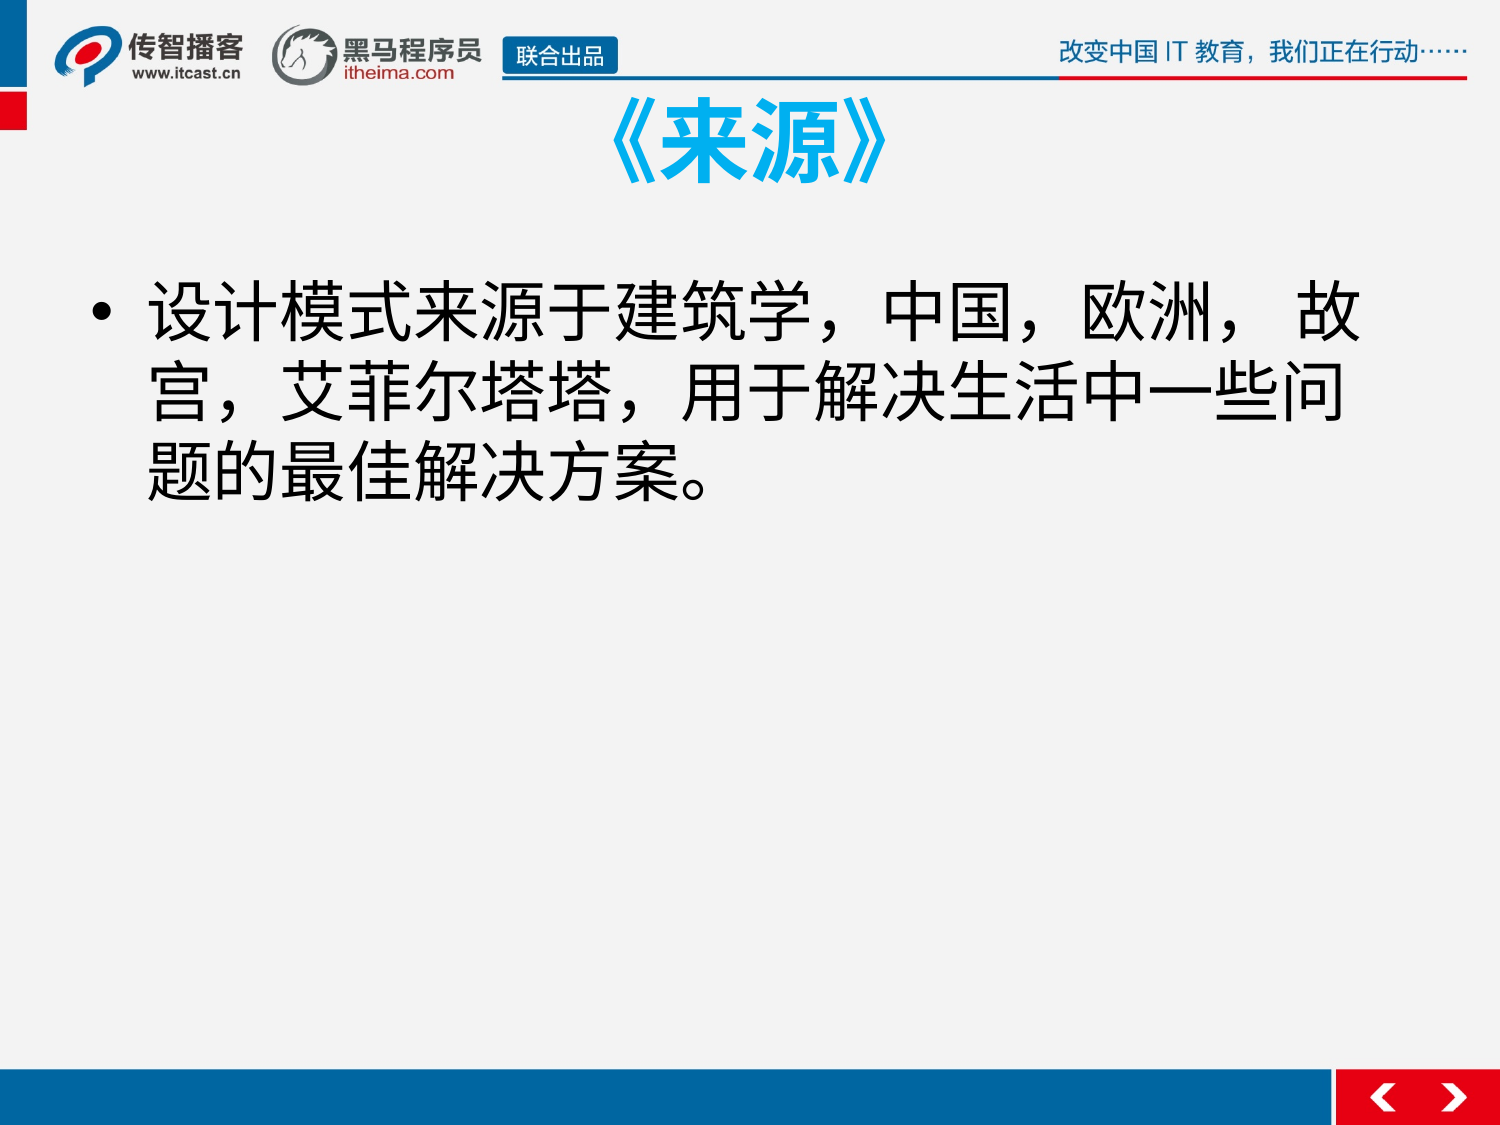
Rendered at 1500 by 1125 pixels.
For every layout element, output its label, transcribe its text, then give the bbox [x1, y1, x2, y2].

picture [0, 0, 1500, 1125]
title 《来源》 [75, 45, 1425, 233]
list 设计模式来源于建筑学，中国，欧洲， 故宫，艾菲尔塔塔，用于解决生活中一些问题的最佳解决方案。 [75, 262, 1425, 1005]
